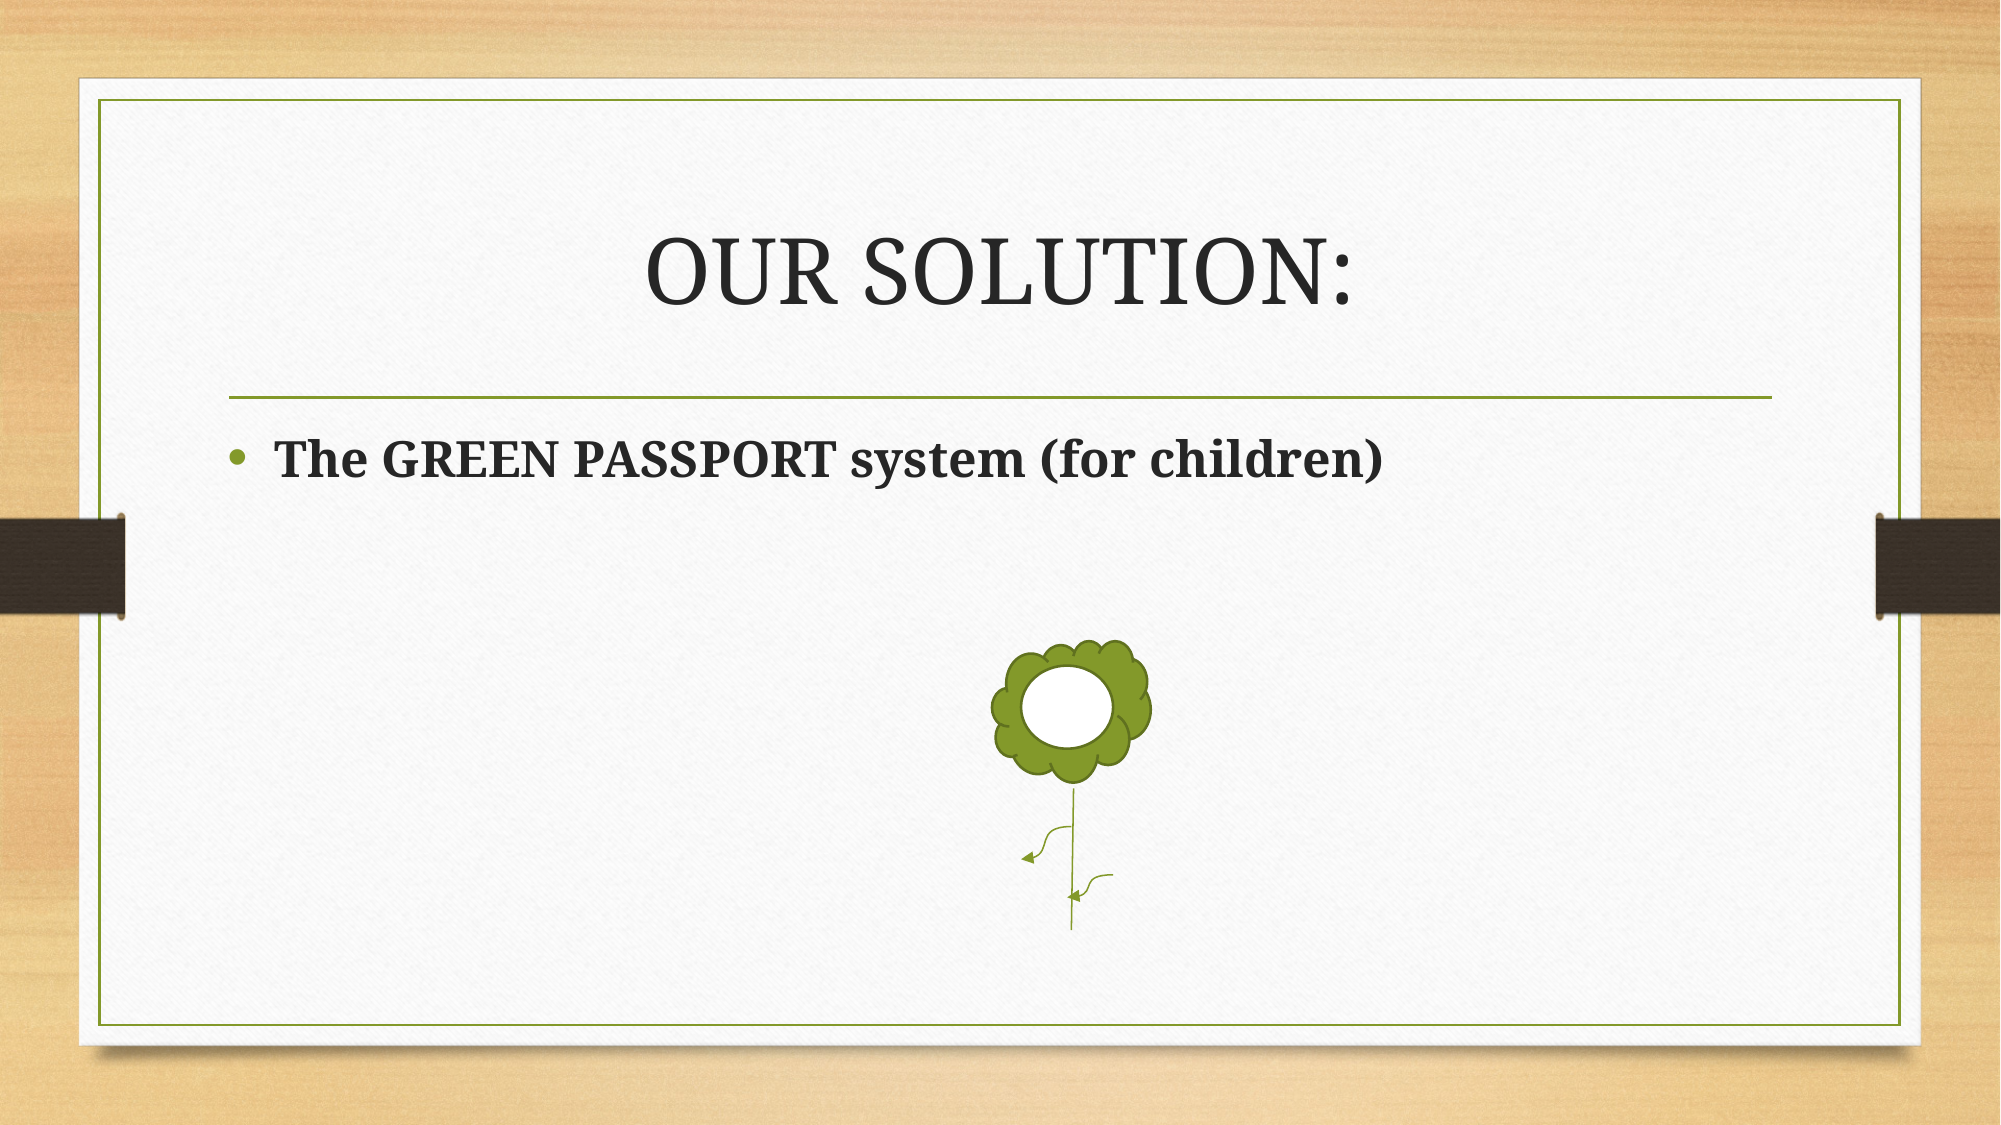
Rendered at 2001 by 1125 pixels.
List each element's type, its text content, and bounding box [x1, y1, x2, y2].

title OUR SOLUTION: [212, 161, 1788, 375]
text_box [1066, 874, 1114, 898]
list The GREEN PASSPORT system (for children) [212, 419, 1788, 964]
text_box [990, 639, 1153, 784]
picture [0, 0, 2001, 1125]
text_box [1019, 664, 1115, 750]
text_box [1020, 826, 1072, 860]
